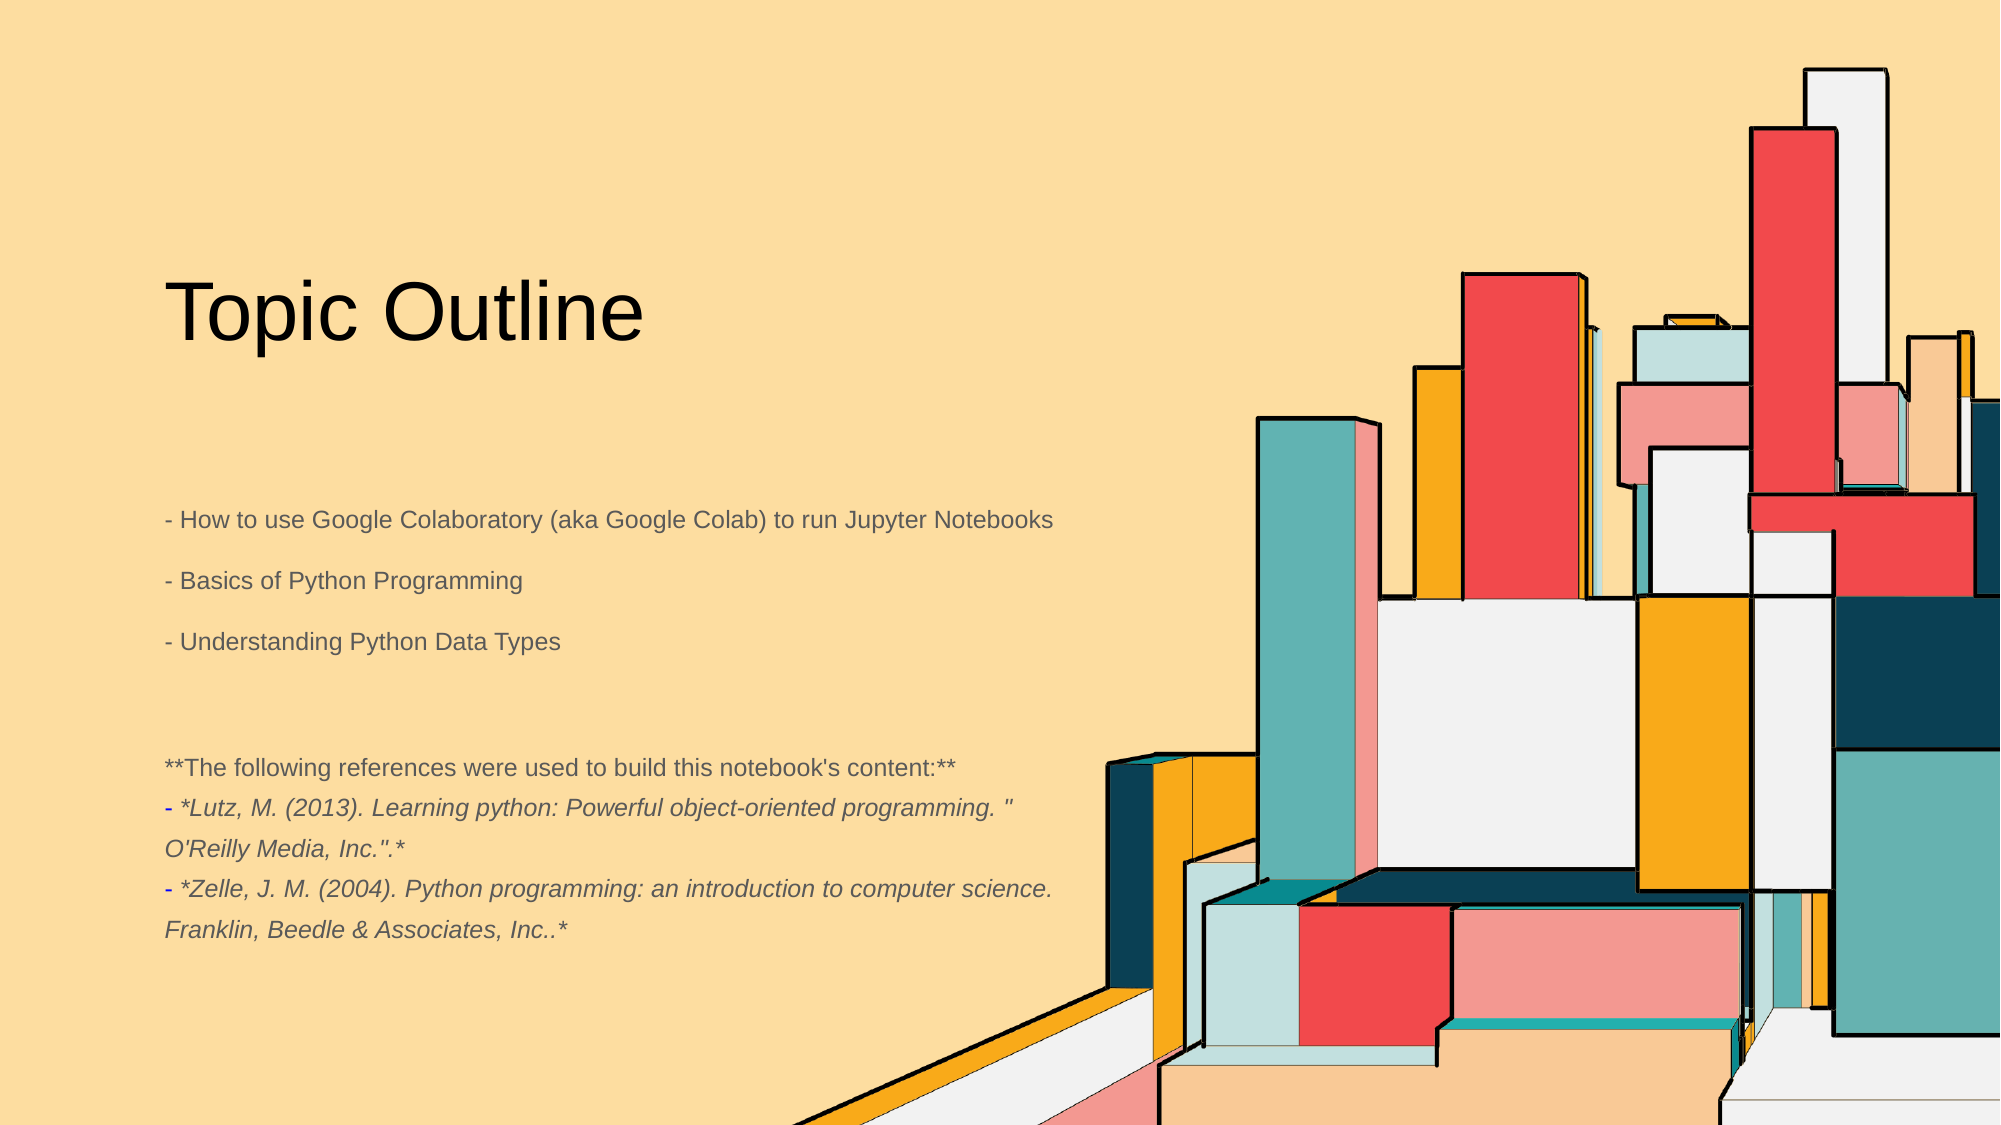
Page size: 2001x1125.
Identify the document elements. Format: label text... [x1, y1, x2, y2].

picture [734, 66, 2000, 1125]
list - How to use Google Colaboratory (aka Google Colab) to run Jupyter Notebooks - Basics of Python Programming - Understanding Python Data Types **The following references were used to build this notebook's content:** - *Lutz, M. (2013). Learning python: Powerful object-oriented programming. " O'Reilly Media, Inc.".* - *Zelle, J. M. (2004). Python programming: an introduction to computer science. Franklin, Beedle & Associates, Inc..* [149, 429, 1100, 1043]
title Topic Outline [149, 82, 1097, 367]
